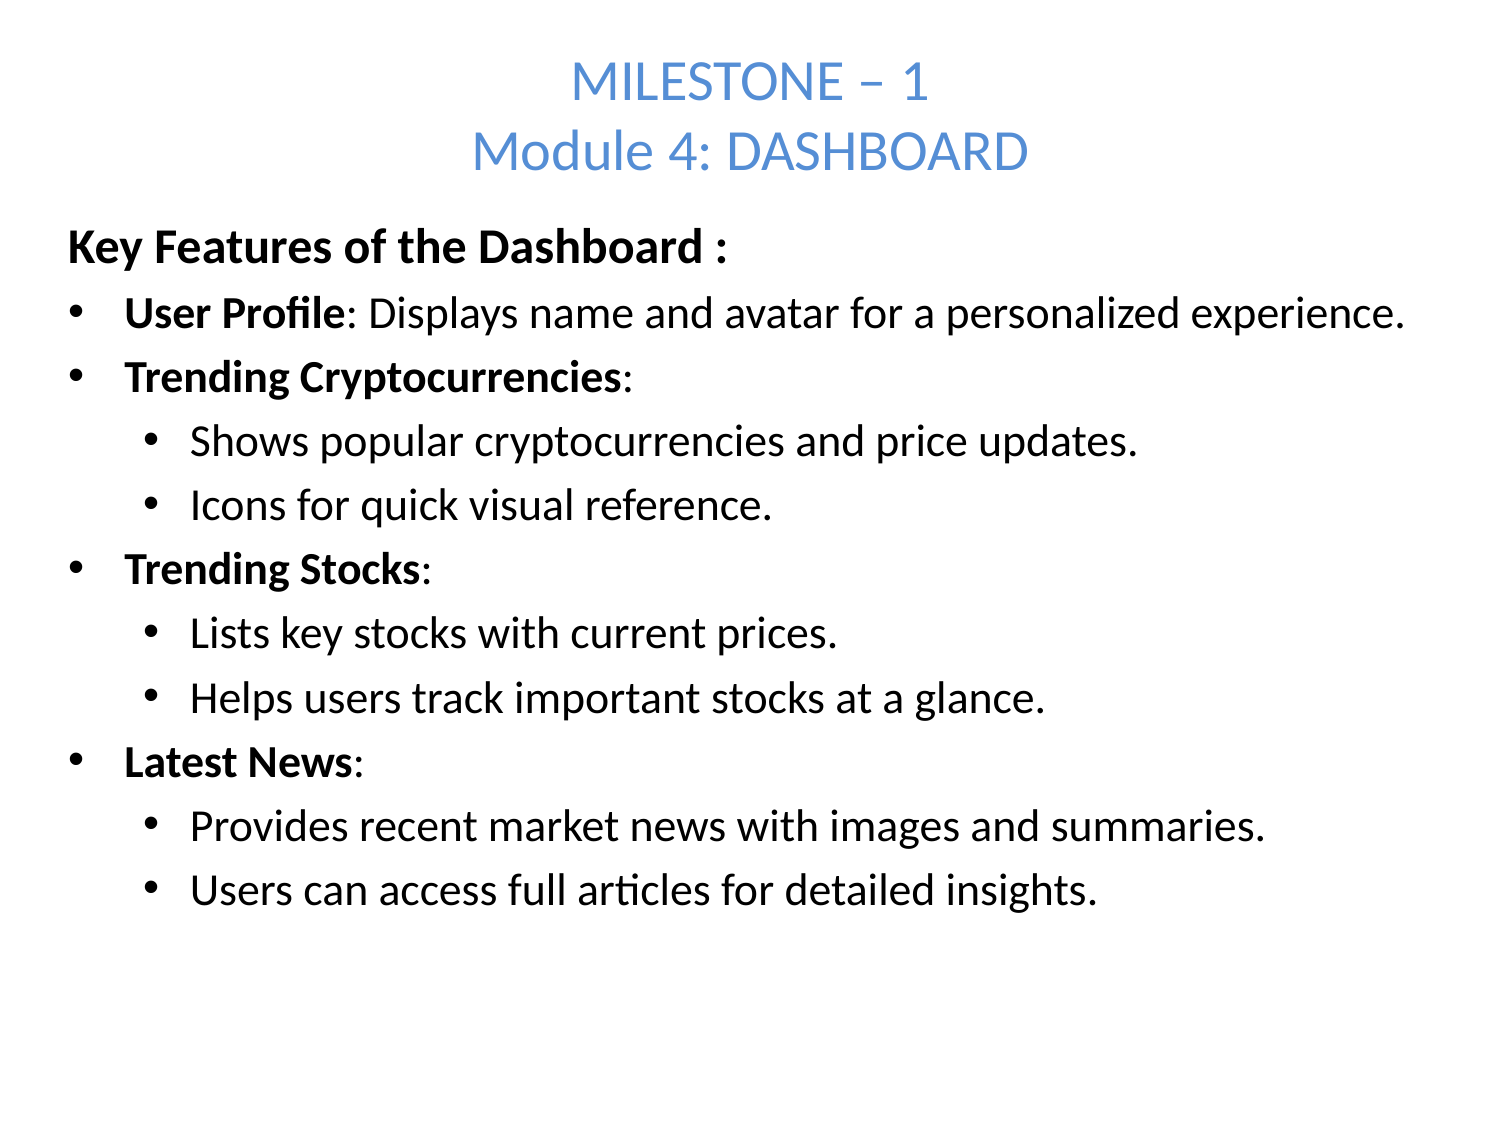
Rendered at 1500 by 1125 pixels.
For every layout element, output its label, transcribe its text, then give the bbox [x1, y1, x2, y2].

list Key Features of the Dashboard : User Profile: Displays name and avatar for a personalized experience. Trending Cryptocurrencies: Shows popular cryptocurrencies and price updates. Icons for quick visual reference. Trending Stocks: Lists key stocks with current prices. Helps users track important stocks at a glance. Latest News: Provides recent market news with images and summaries. Users can access full articles for detailed insights. [53, 206, 1425, 1029]
title MILESTONE – 1 Module 4: DASHBOARD [75, 18, 1425, 206]
